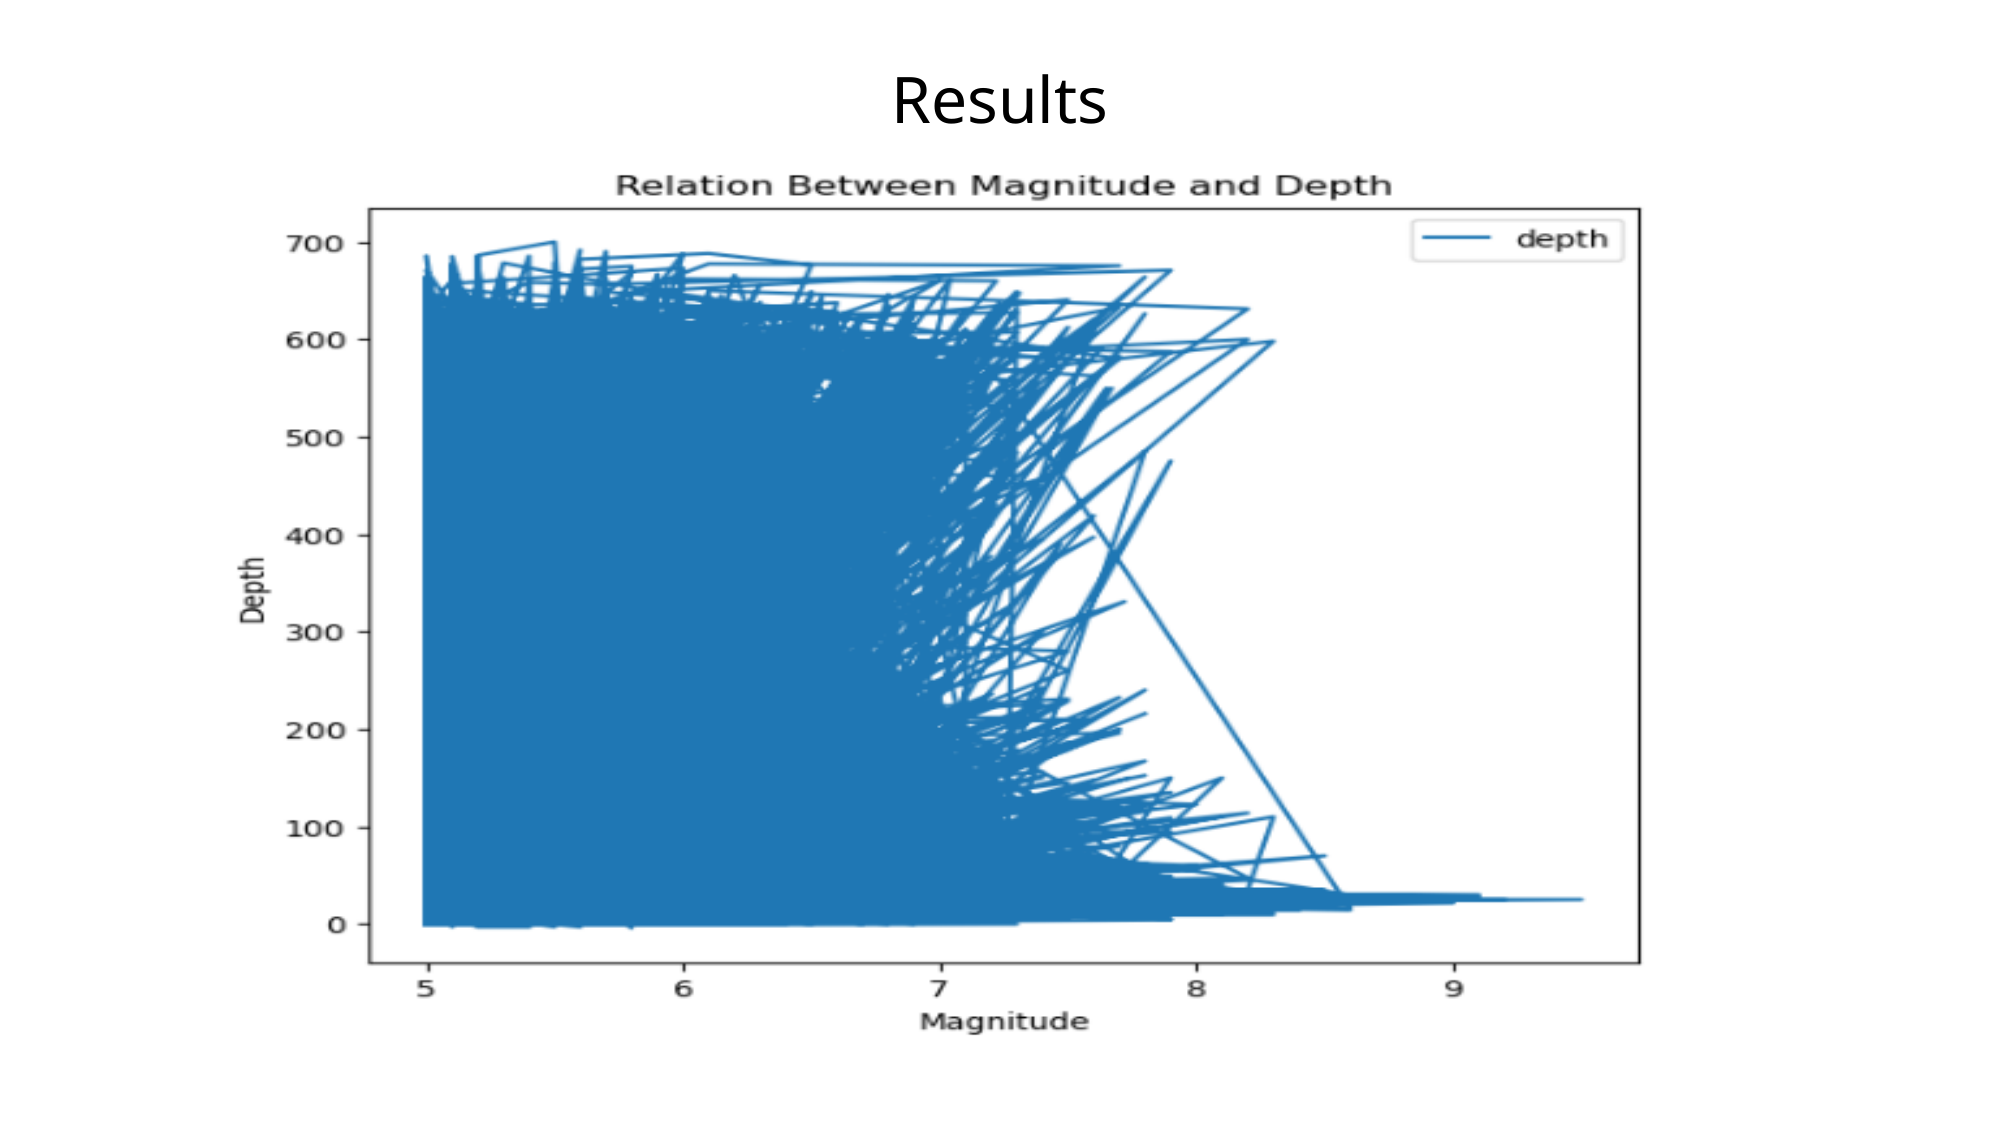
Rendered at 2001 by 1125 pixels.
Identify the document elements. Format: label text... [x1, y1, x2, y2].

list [215, 163, 1790, 1066]
title Results [137, 59, 1863, 145]
